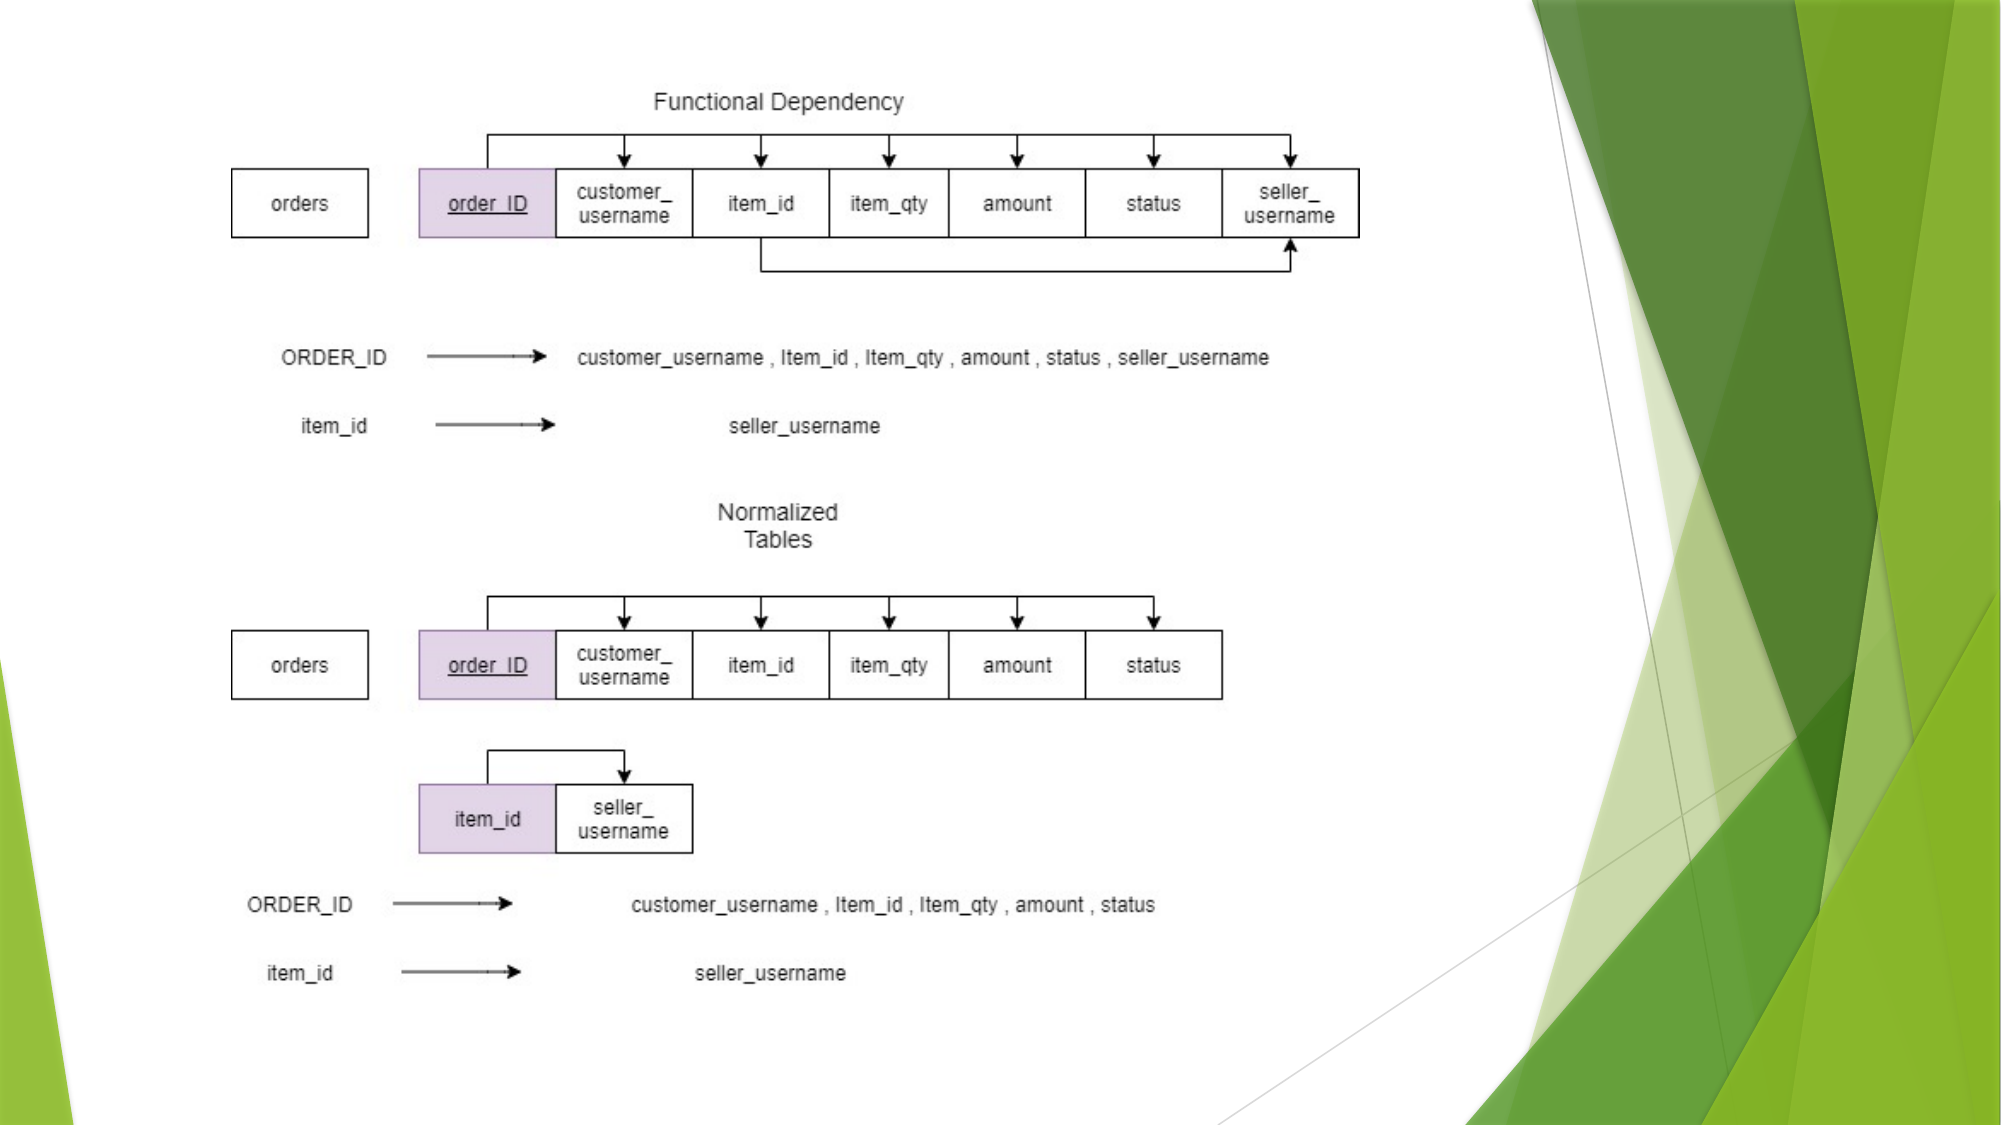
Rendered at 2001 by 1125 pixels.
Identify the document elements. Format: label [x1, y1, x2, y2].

picture [231, 83, 1361, 991]
